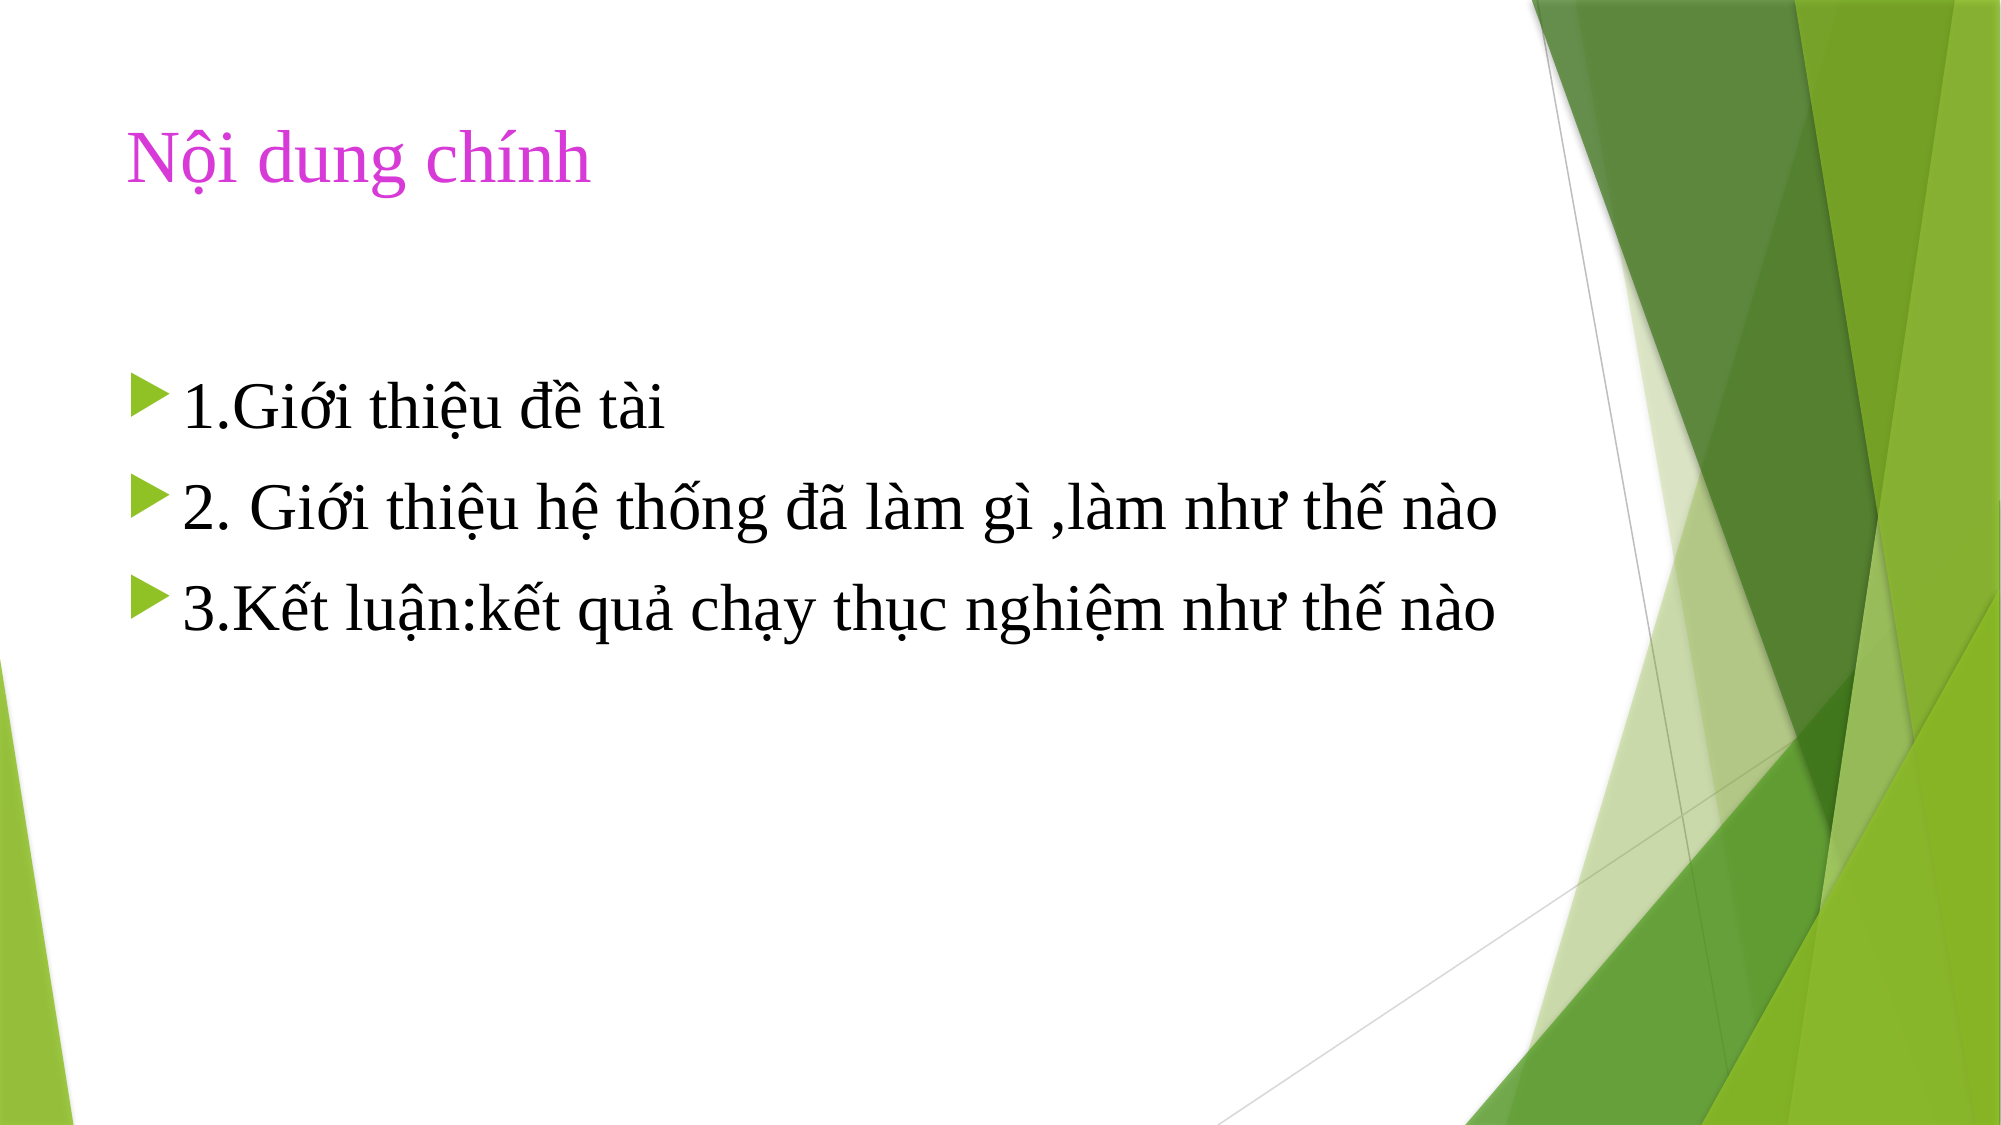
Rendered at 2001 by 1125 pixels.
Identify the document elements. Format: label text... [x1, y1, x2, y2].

list 1.Giới thiệu đề tài 2. Giới thiệu hệ thống đã làm gì ,làm như thế nào 3.Kết luận:kết quả chạy thục nghiệm như thế nào [111, 354, 1522, 992]
title Nội dung chính [111, 99, 1522, 317]
